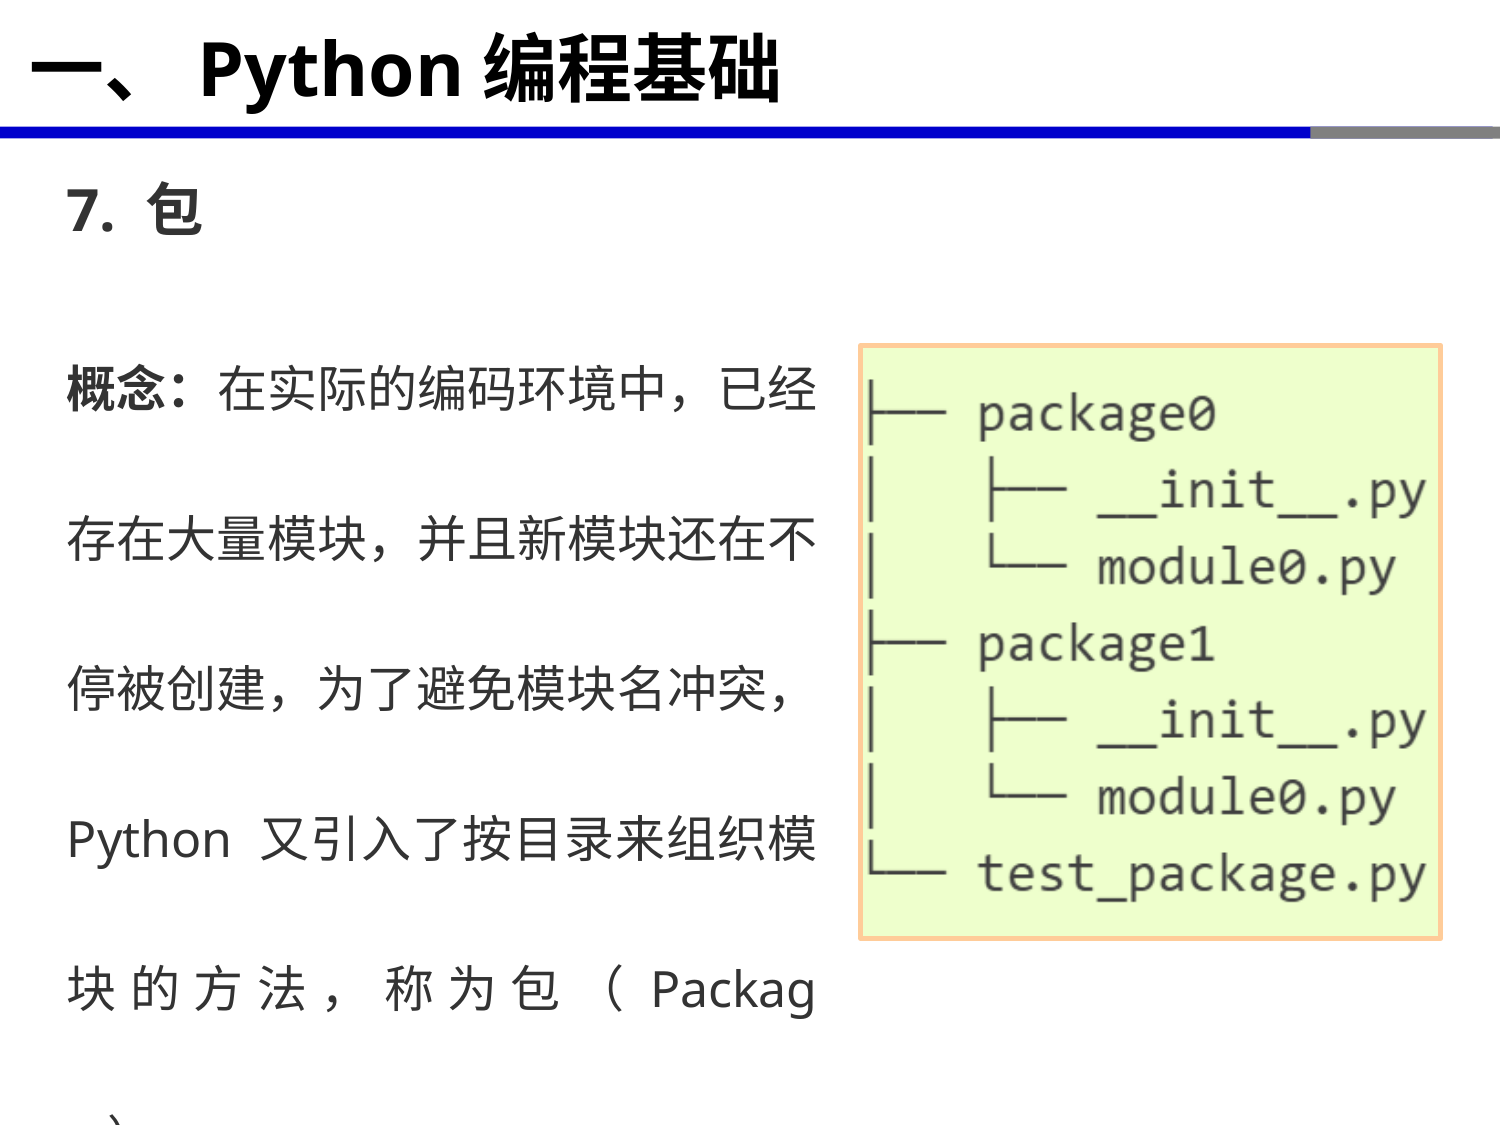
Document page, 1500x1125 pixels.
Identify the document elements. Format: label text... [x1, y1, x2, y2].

picture [862, 347, 1439, 937]
title 一、Python编程基础 [0, 1, 1479, 132]
text_box 7. 包 概念：在实际的编码环境中，已经存在大量模块，并且新模块还在不停被创建，为了避免模块名冲突，Python 又引入了按目录来组织模块的方法，称为包（Package）。 [52, 165, 833, 1125]
